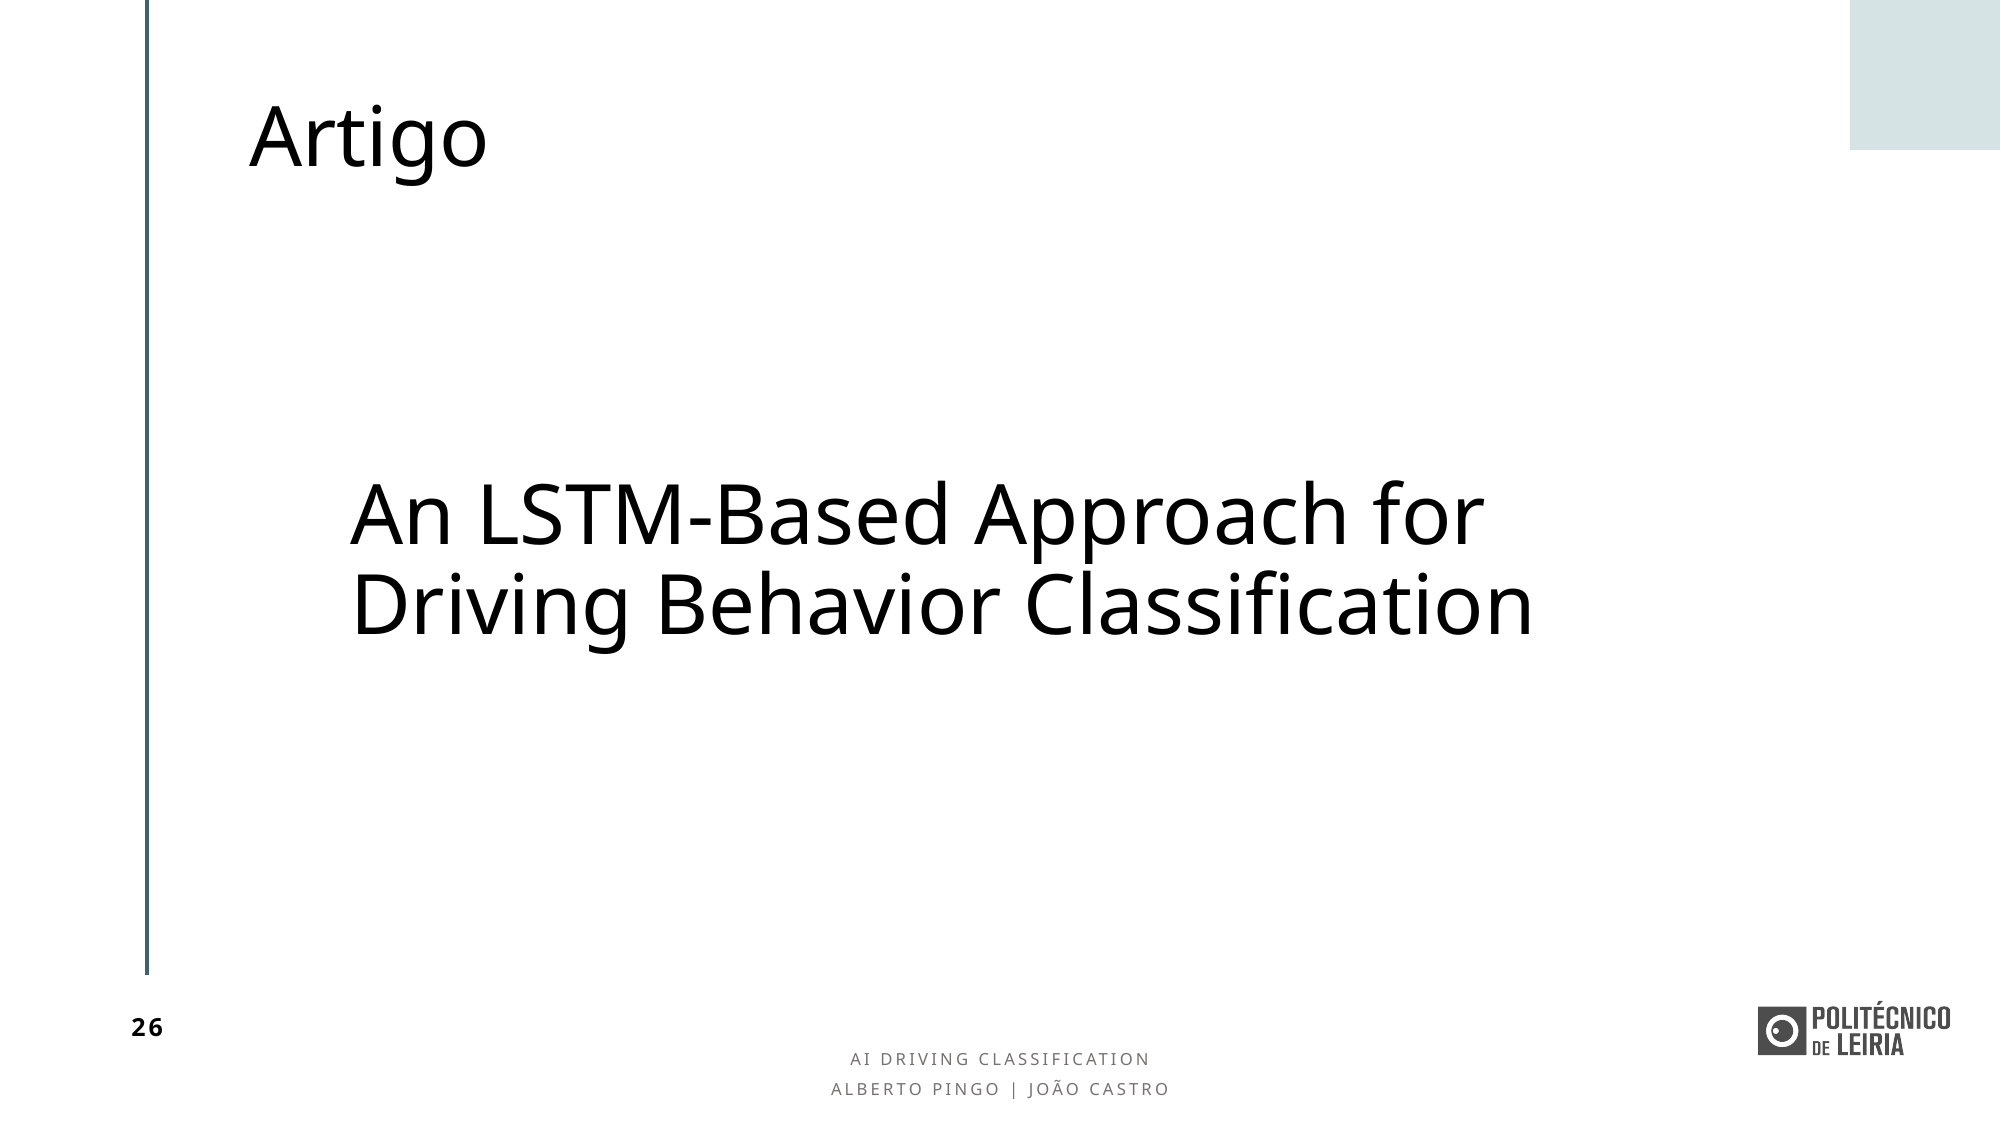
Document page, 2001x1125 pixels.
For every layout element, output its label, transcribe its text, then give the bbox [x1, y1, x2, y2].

slide_number 26 [67, 975, 227, 1082]
title Artigo [249, 22, 1751, 257]
text_box An LSTM-Based Approach for Driving Behavior Classification [350, 445, 1780, 680]
picture [1735, 981, 1973, 1075]
text_box Ai driving classification Alberto pingo | joão castro [662, 1038, 1338, 1099]
